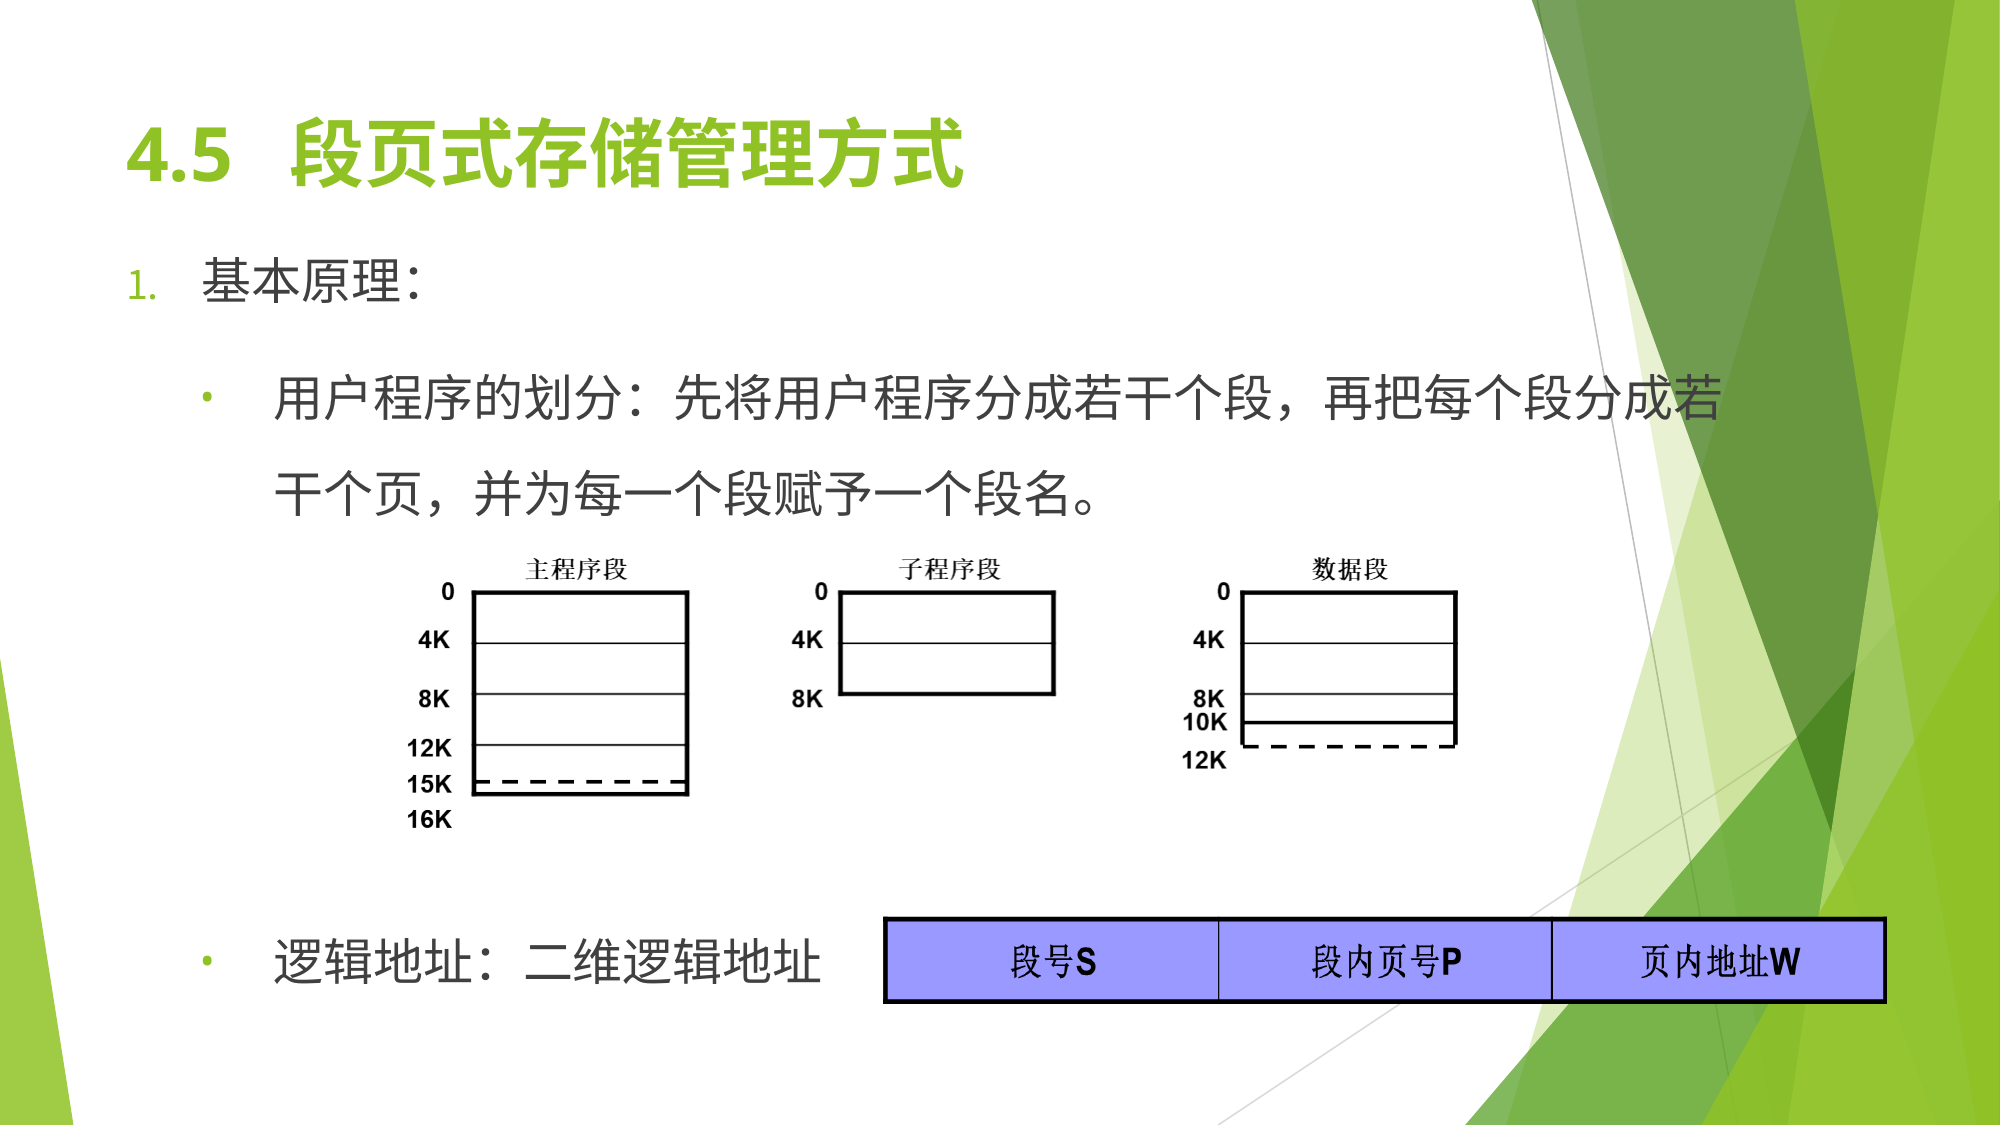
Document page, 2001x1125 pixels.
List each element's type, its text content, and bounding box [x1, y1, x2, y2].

picture [389, 545, 1461, 848]
picture [883, 916, 1890, 1008]
text_box 基本原理： 用户程序的划分：先将用户程序分成若干个段，再把每个段分成若 干个页，并为每一个段赋予一个段名。 [124, 247, 1726, 523]
text_box 逻辑地址：二维逻辑地址 [197, 927, 826, 990]
title 4.5 段页式存储管理方式 [124, 104, 967, 247]
